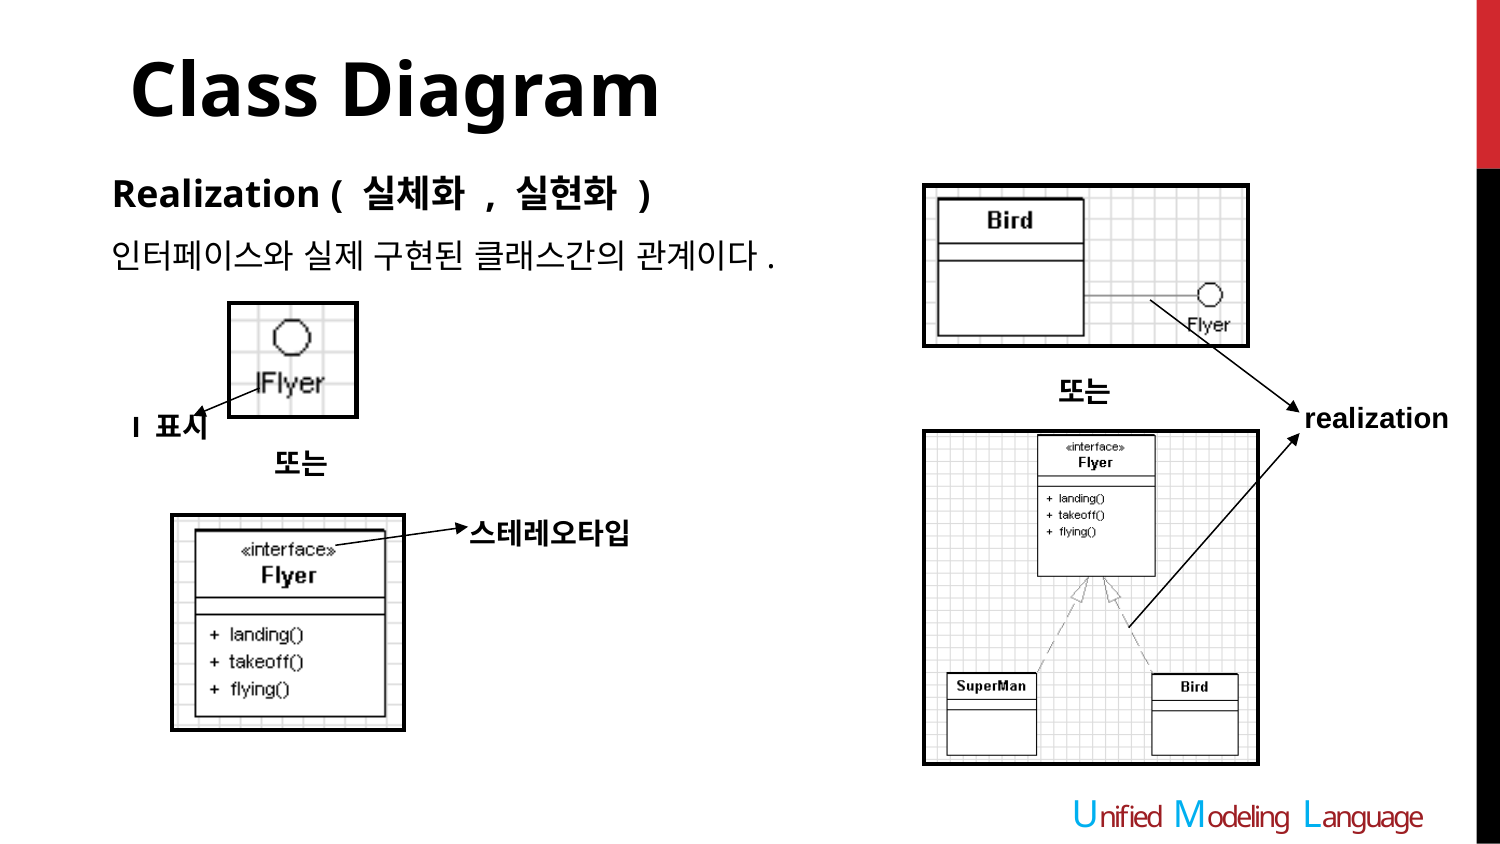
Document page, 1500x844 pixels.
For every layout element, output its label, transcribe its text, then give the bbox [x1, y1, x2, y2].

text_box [925, 186, 1454, 763]
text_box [116, 304, 634, 729]
text_box Realization ( 실체화 , 실현화 ) 인터페이스와 실제 구현된 클래스간의 관계이다. [96, 140, 1340, 283]
text_box Class Diagram [114, 33, 678, 139]
